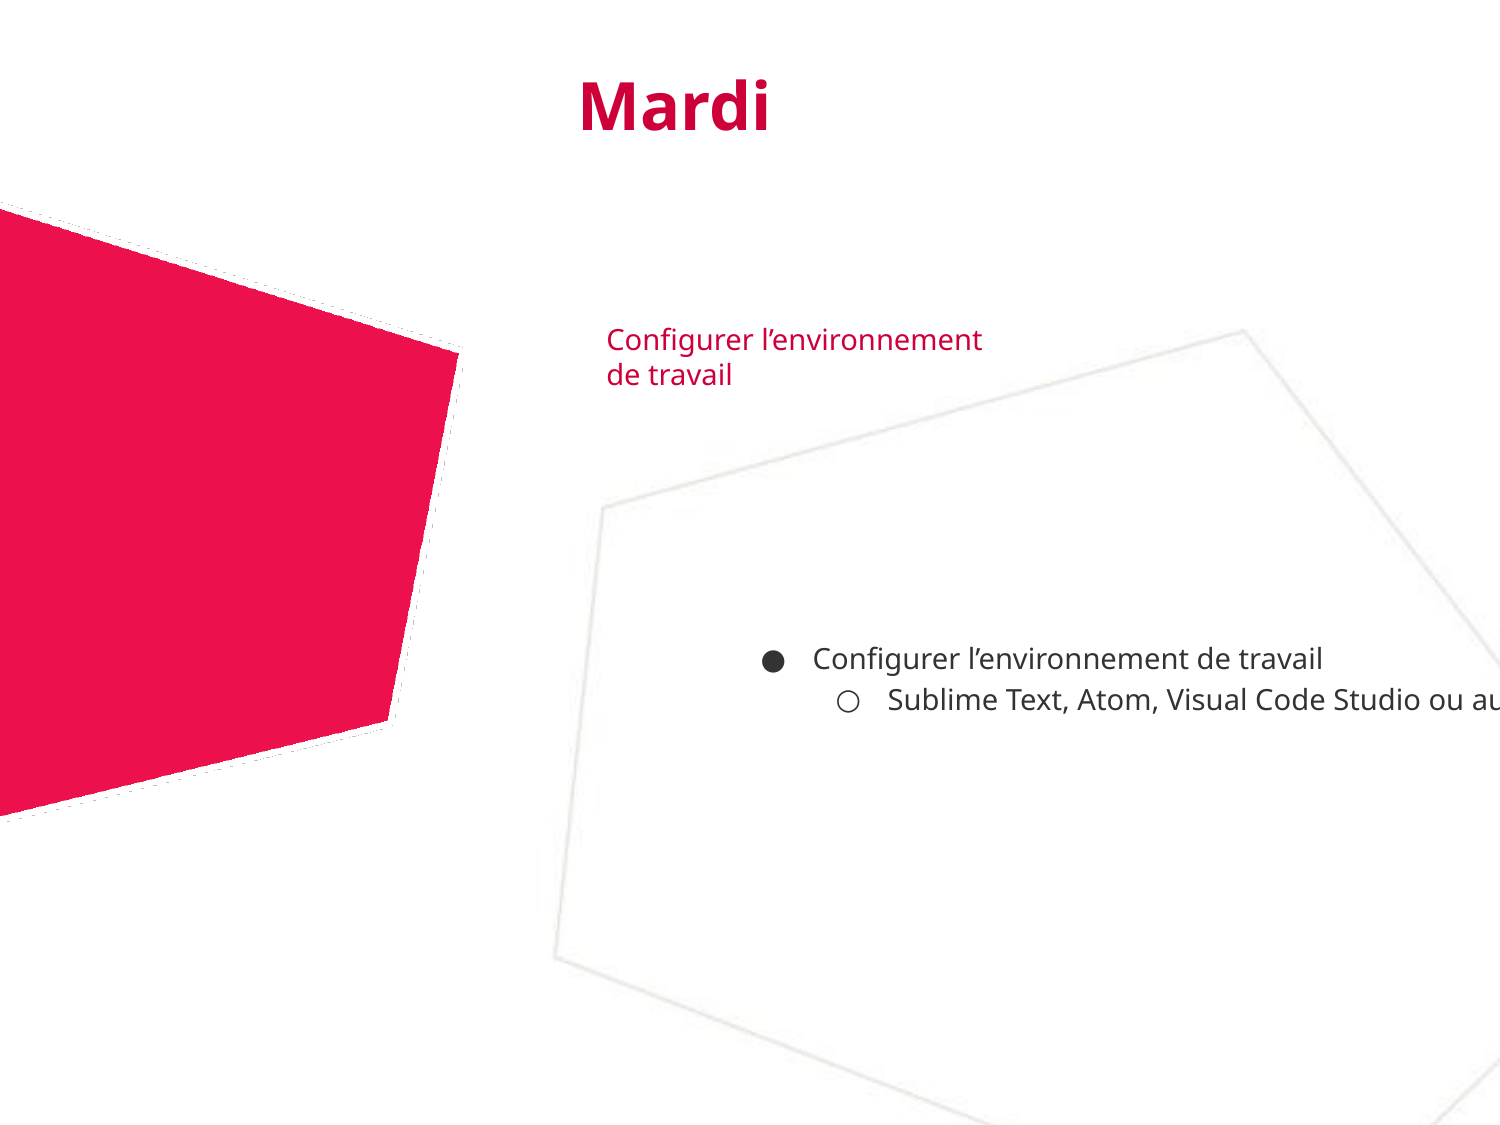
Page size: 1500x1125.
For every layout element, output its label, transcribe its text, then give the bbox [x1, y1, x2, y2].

picture [534, 313, 1500, 1125]
picture [0, 190, 463, 869]
text_box Mardi [562, 56, 1354, 140]
